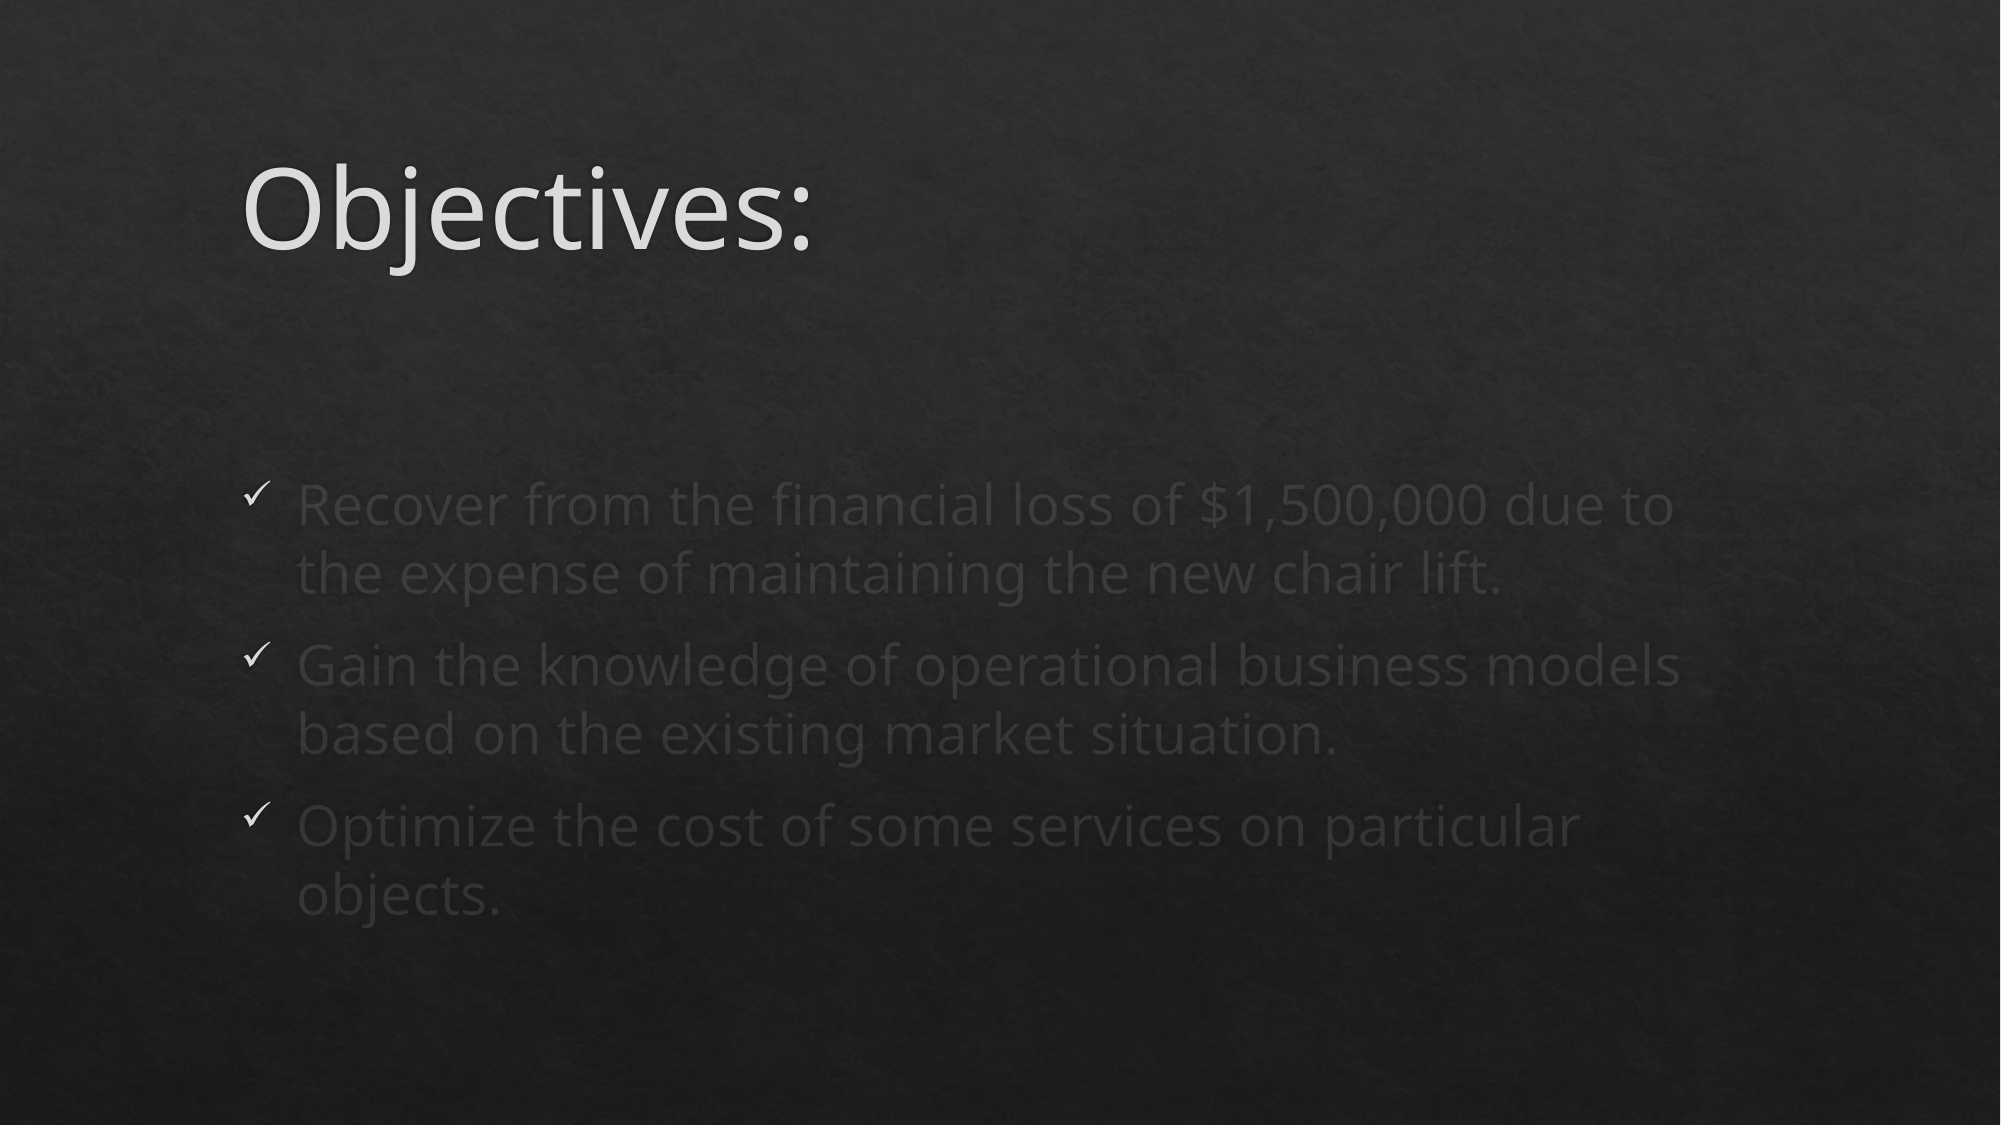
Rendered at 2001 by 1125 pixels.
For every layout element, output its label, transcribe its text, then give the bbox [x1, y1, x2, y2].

subtitle Recover from the financial loss of $1,500,000 due to the expense of maintaining the new chair lift. Gain the knowledge of operational business models based on the existing market situation. Optimize the cost of some services on particular objects. [225, 460, 1775, 934]
title Objectives: [224, 67, 1774, 280]
